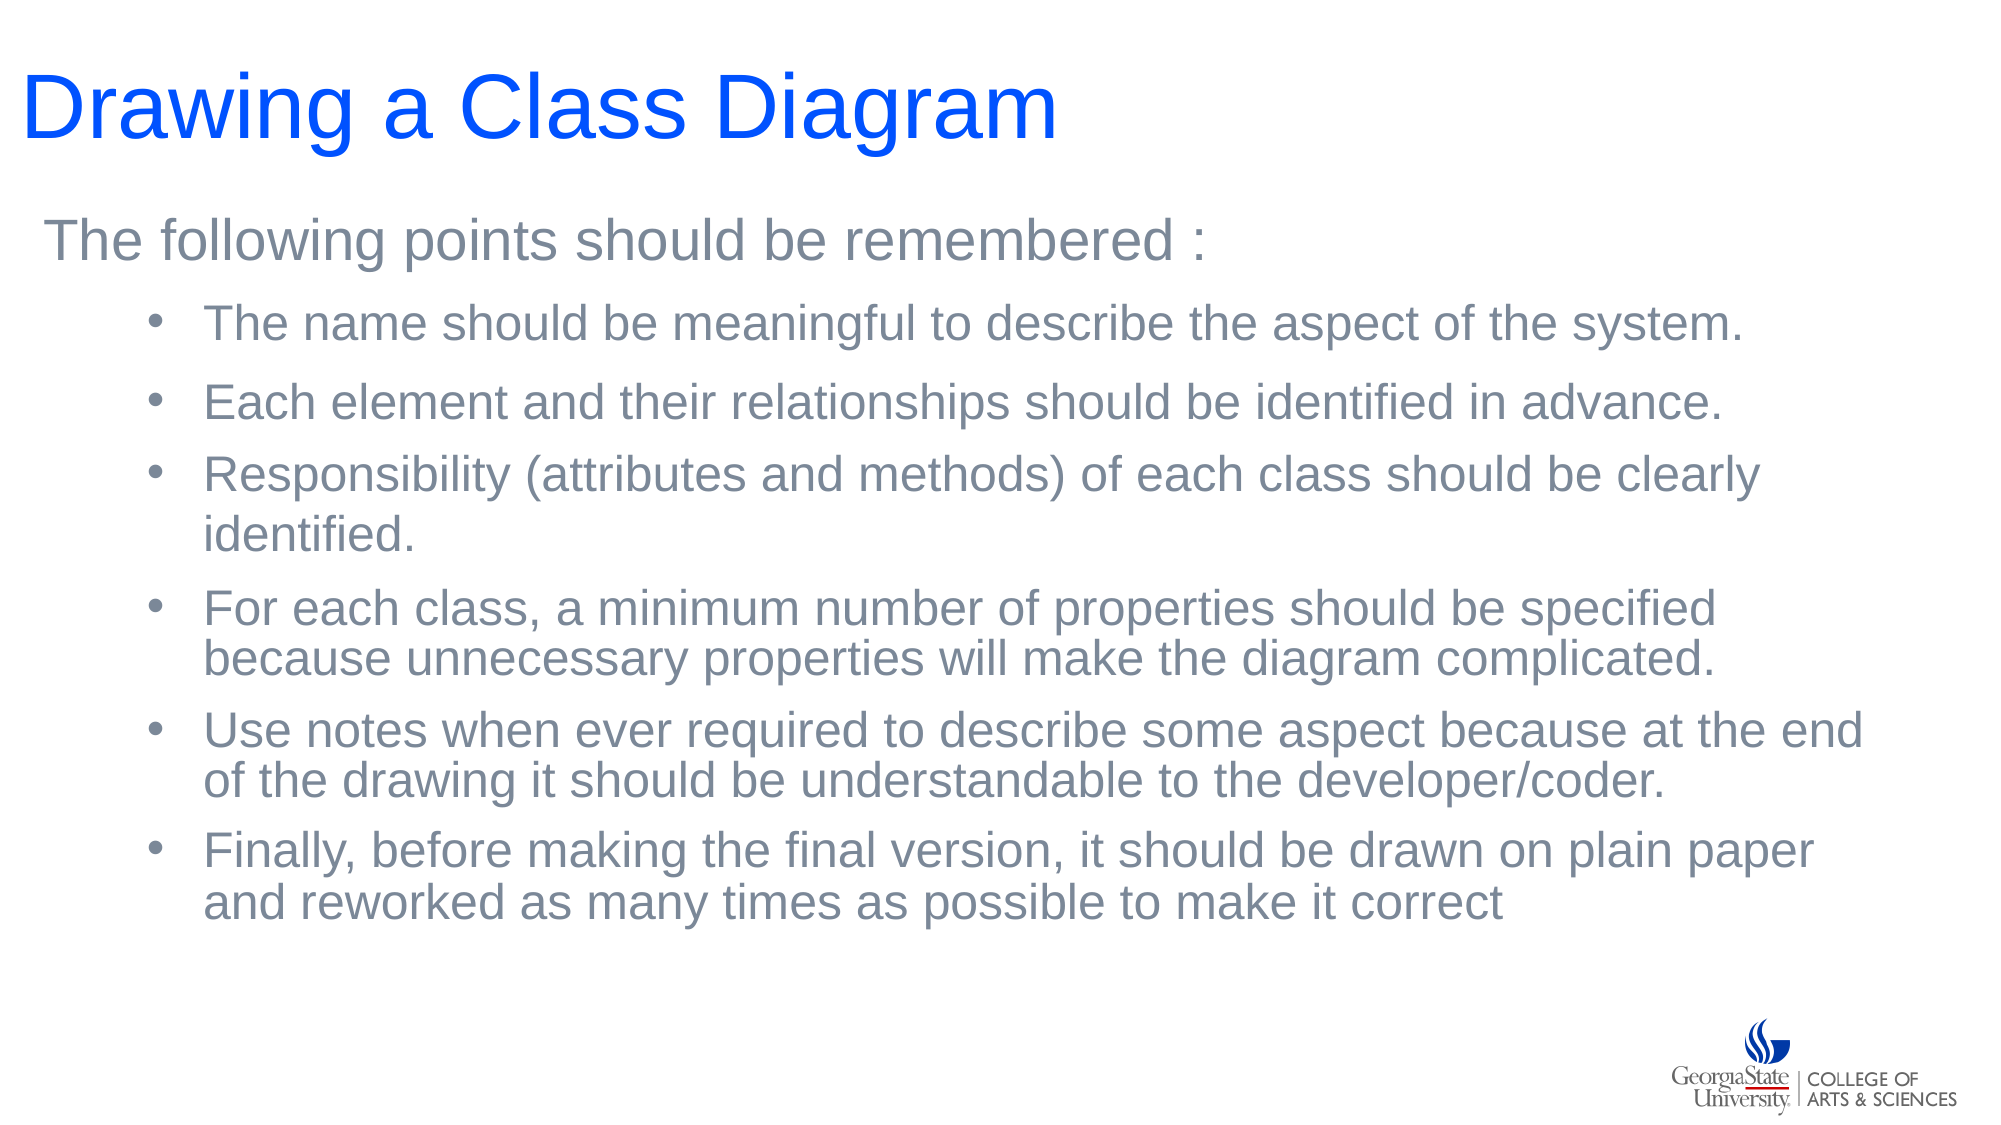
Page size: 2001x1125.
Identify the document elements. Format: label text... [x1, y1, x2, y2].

text_box The following points should be remembered : The name should be meaningful to describe the aspect of the system. Each element and their relationships should be identified in advance. Responsibility (attributes and methods) of each class should be clearly identified. For each class, a minimum number of properties should be specified because unnecessary properties will make the diagram complicated. Use notes when ever required to describe some aspect because at the end of the drawing it should be understandable to the developer/coder. Finally, before making the final version, it should be drawn on plain paper and reworked as many times as possible to make it correct [26, 195, 1889, 937]
title Drawing a Class Diagram [5, 0, 1731, 218]
picture [1671, 1005, 1959, 1121]
